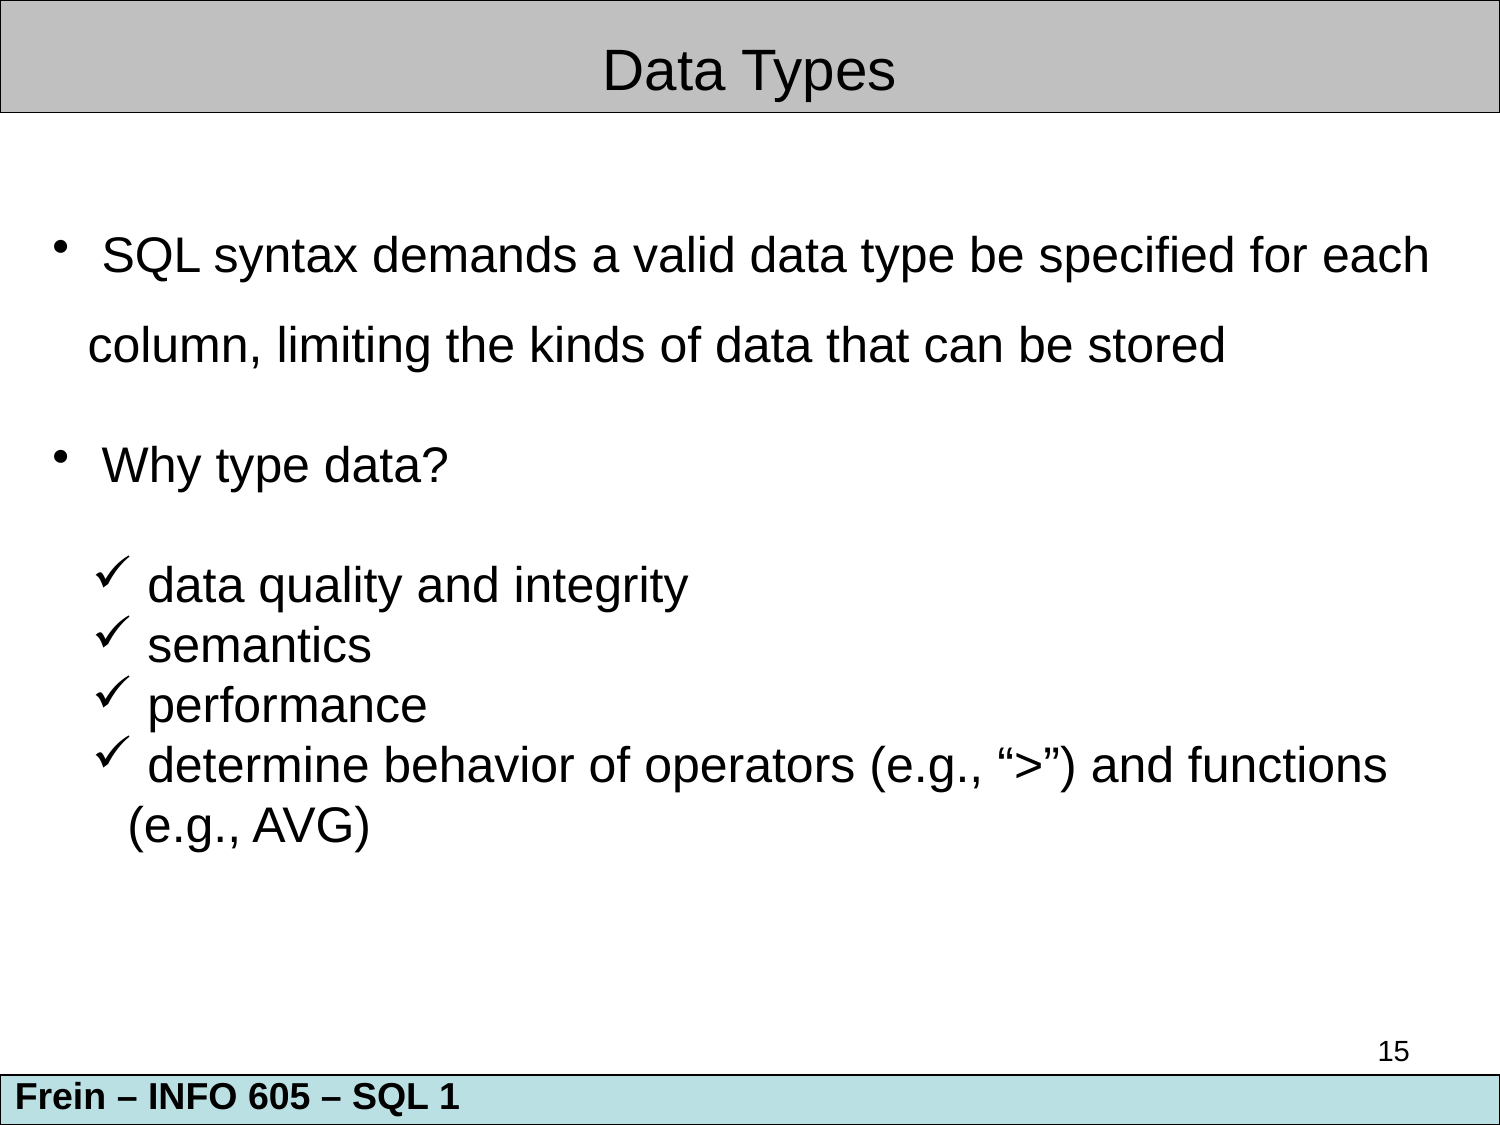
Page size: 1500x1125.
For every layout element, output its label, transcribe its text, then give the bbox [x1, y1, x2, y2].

text_box [0, 0, 1500, 113]
text_box [1200, 1074, 1500, 1125]
slide_number 15 [1074, 1024, 1425, 1074]
text_box Frein – INFO 605 – SQL 1 [0, 1064, 1200, 1125]
text_box SQL syntax demands a valid data type be specified for each column, limiting the kinds of data that can be stored Why type data? data quality and integrity semantics performance determine behavior of operators (e.g., “>”) and functions (e.g., AVG) [37, 124, 1463, 1010]
text_box Data Types [37, 24, 1463, 110]
